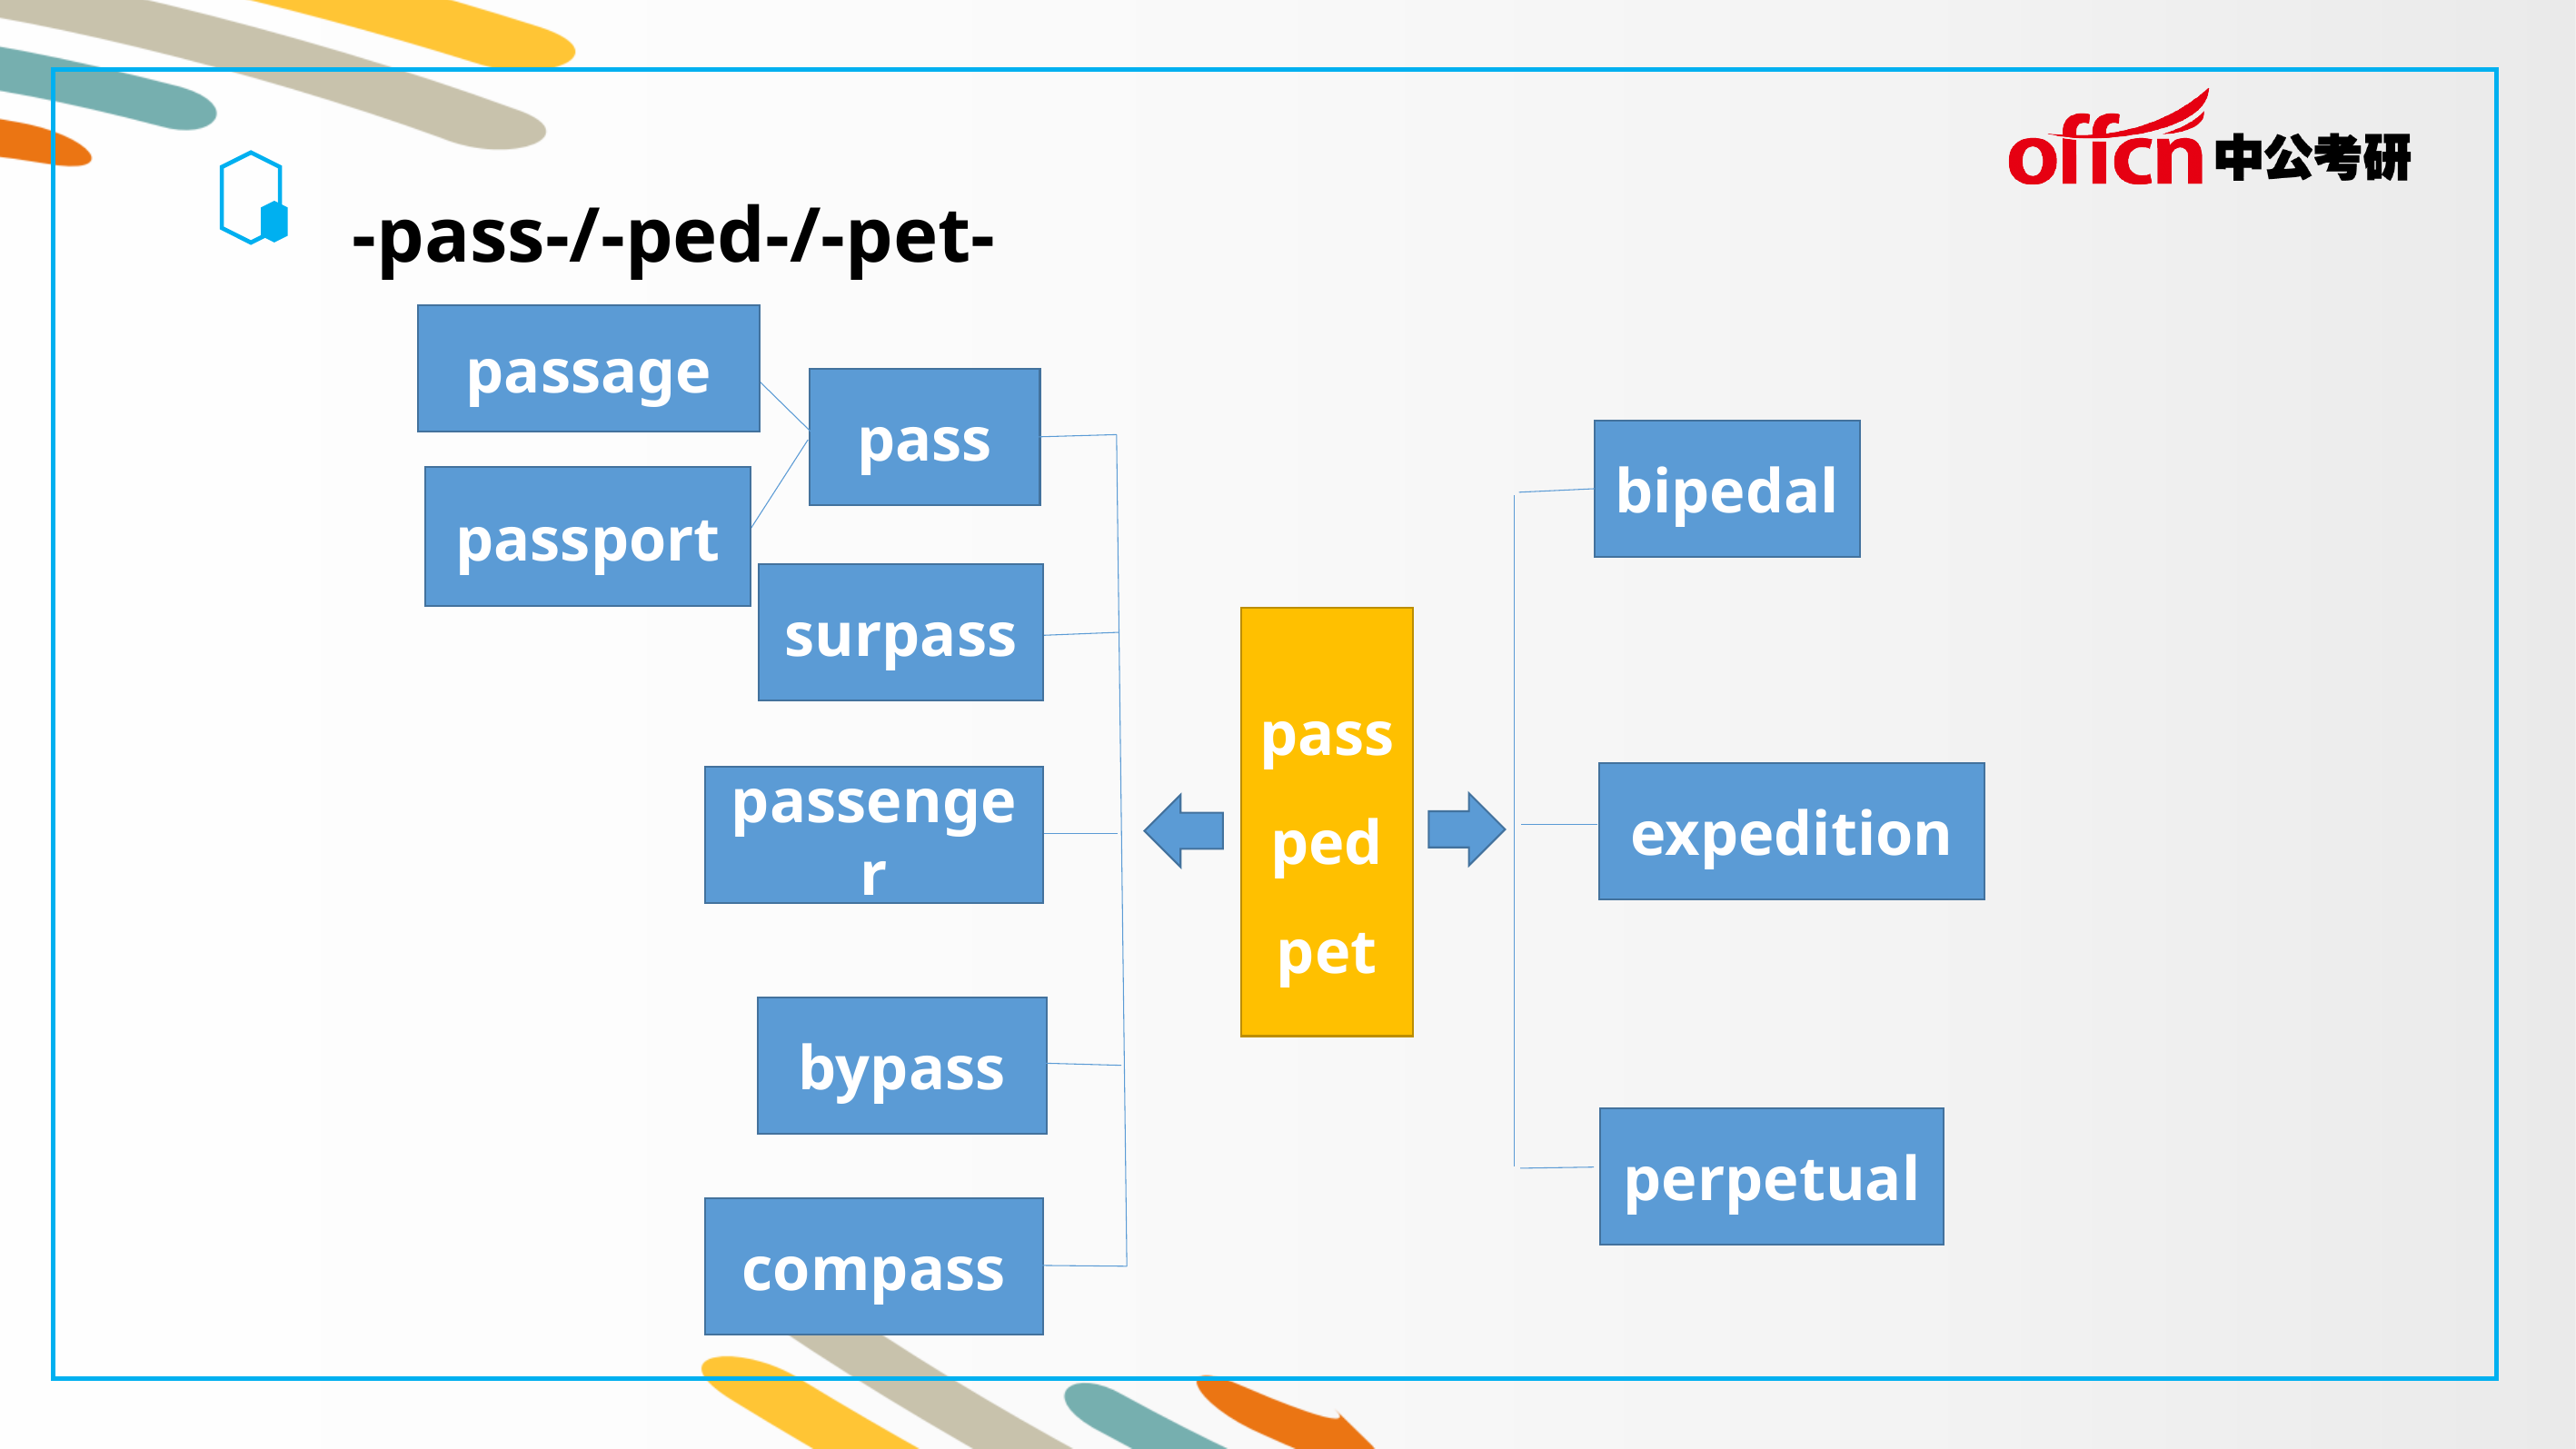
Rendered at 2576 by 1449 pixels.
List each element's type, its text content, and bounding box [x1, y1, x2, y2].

picture [0, 0, 2576, 1449]
text_box -pass-/-ped-/-pet- [338, 180, 1010, 284]
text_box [417, 305, 1984, 1335]
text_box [221, 152, 288, 243]
